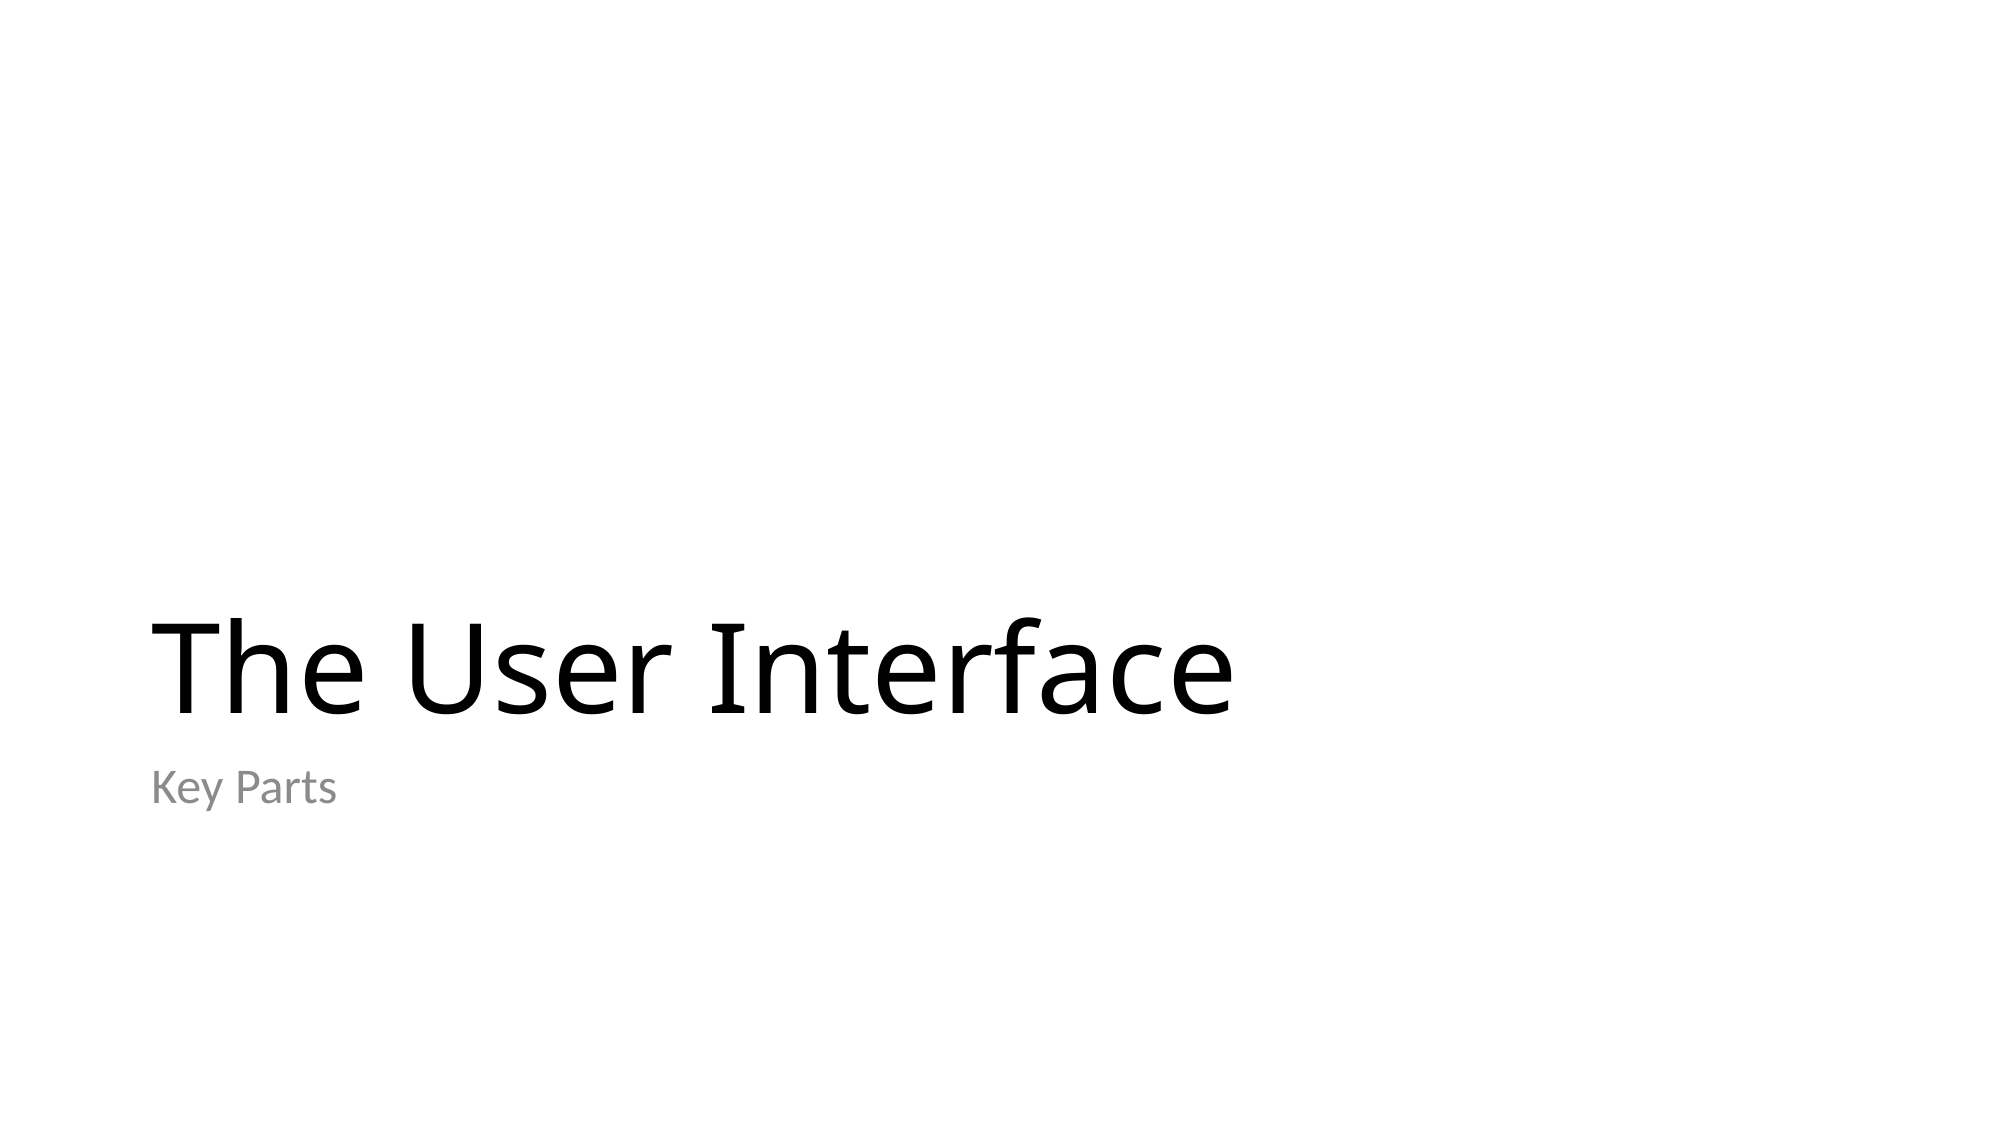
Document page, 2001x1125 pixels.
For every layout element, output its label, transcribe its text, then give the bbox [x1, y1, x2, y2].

title The User Interface [136, 280, 1862, 749]
list Key Parts [136, 752, 1862, 999]
